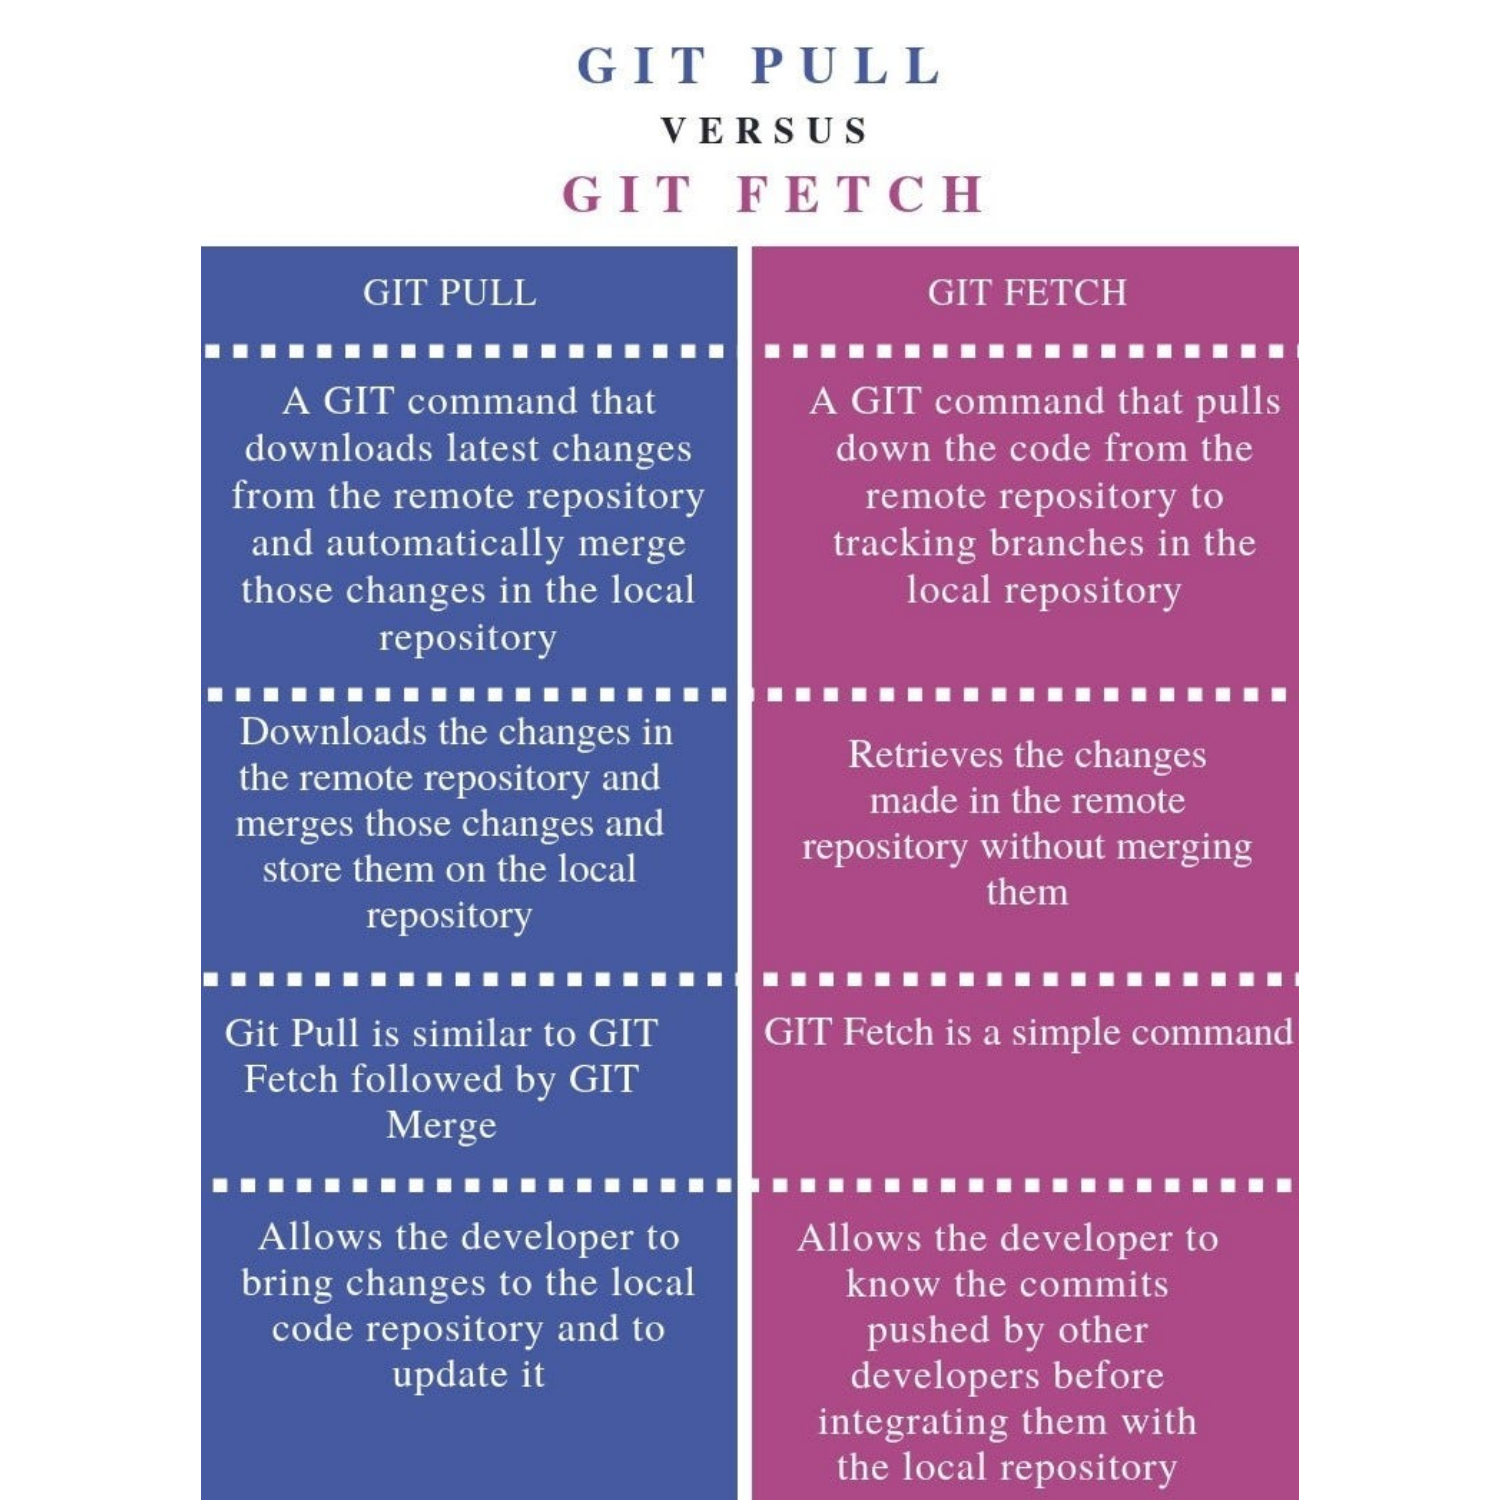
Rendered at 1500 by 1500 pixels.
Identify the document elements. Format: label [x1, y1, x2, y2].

picture [201, 0, 1299, 1500]
